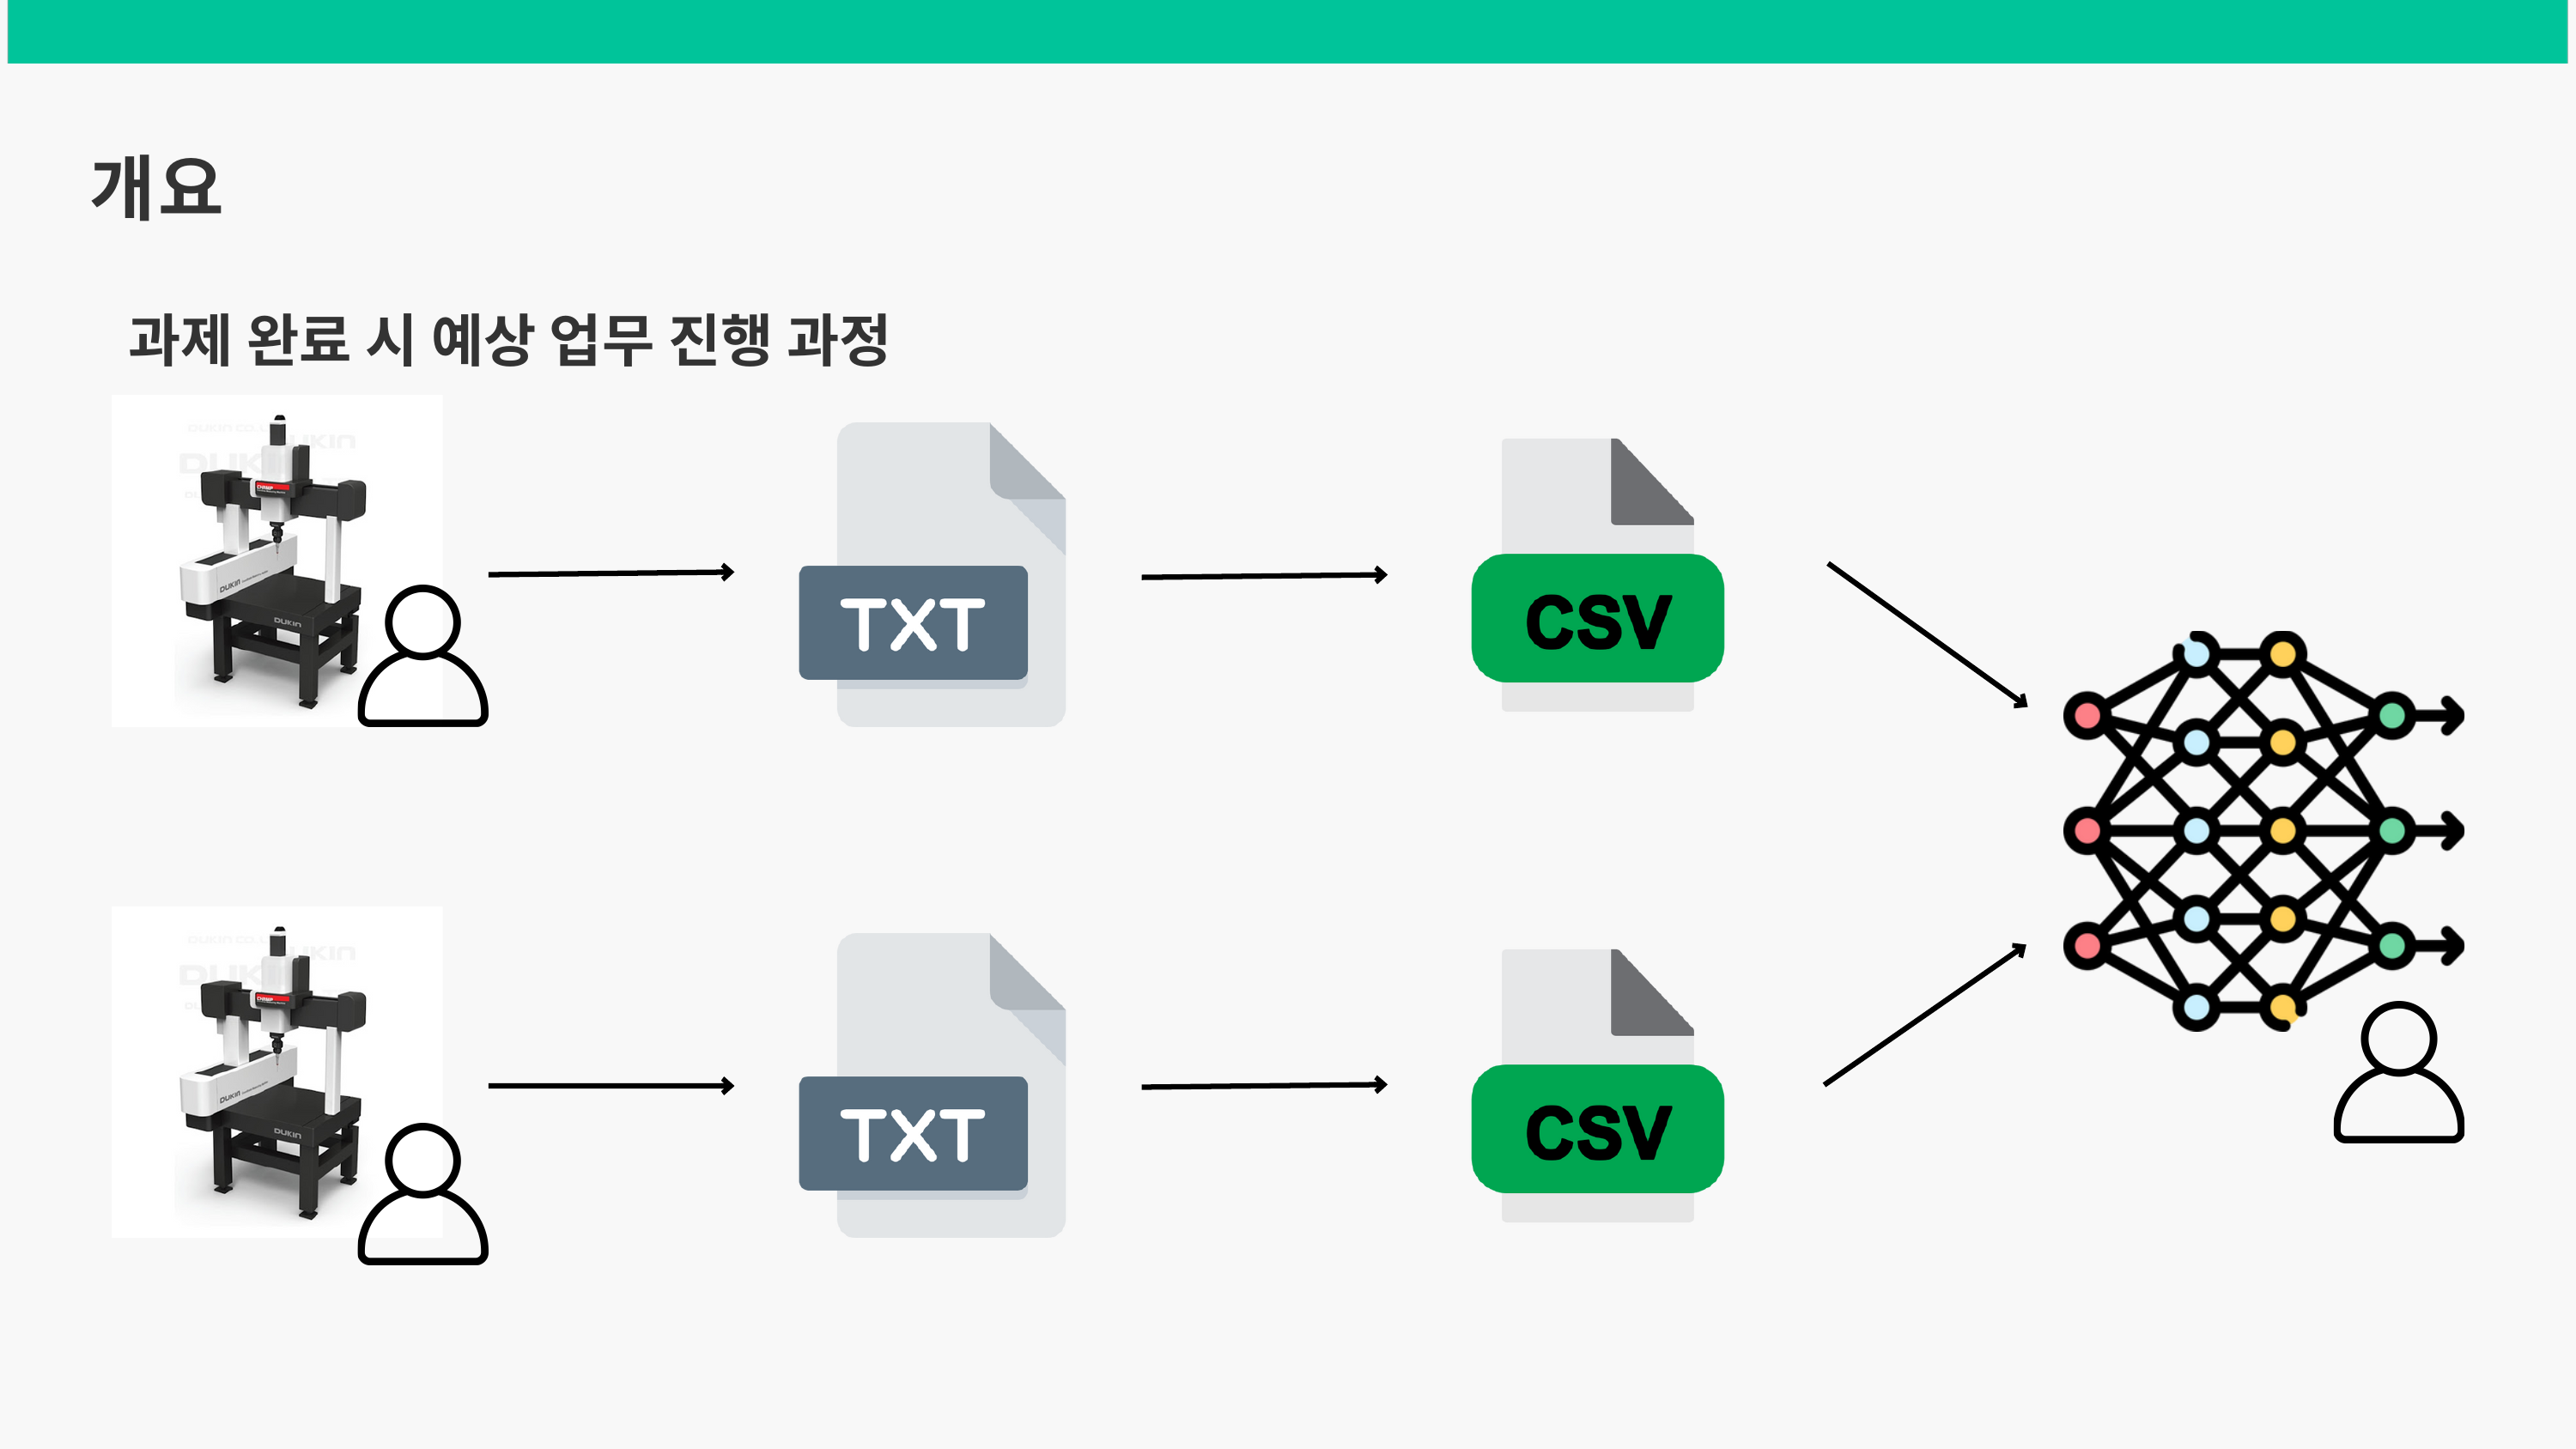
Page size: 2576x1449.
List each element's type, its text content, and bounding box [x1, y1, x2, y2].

text_box [1141, 1078, 1388, 1091]
text_box [488, 1079, 735, 1093]
text_box [357, 585, 489, 727]
text_box [357, 1123, 489, 1265]
text_box [1824, 944, 2026, 1086]
text_box [1827, 563, 2028, 707]
text_box [780, 422, 1084, 727]
text_box [1141, 568, 1388, 581]
text_box [1445, 422, 1750, 727]
text_box [2333, 1001, 2465, 1143]
text_box [111, 395, 443, 727]
text_box 개요 [89, 143, 1583, 230]
text_box [2063, 631, 2465, 1032]
text_box 과제 완료 시 예상 업무 진행 과정 [128, 270, 2429, 373]
text_box [111, 906, 443, 1239]
text_box [1445, 933, 1750, 1238]
text_box [780, 933, 1084, 1238]
text_box [0, 0, 2576, 64]
